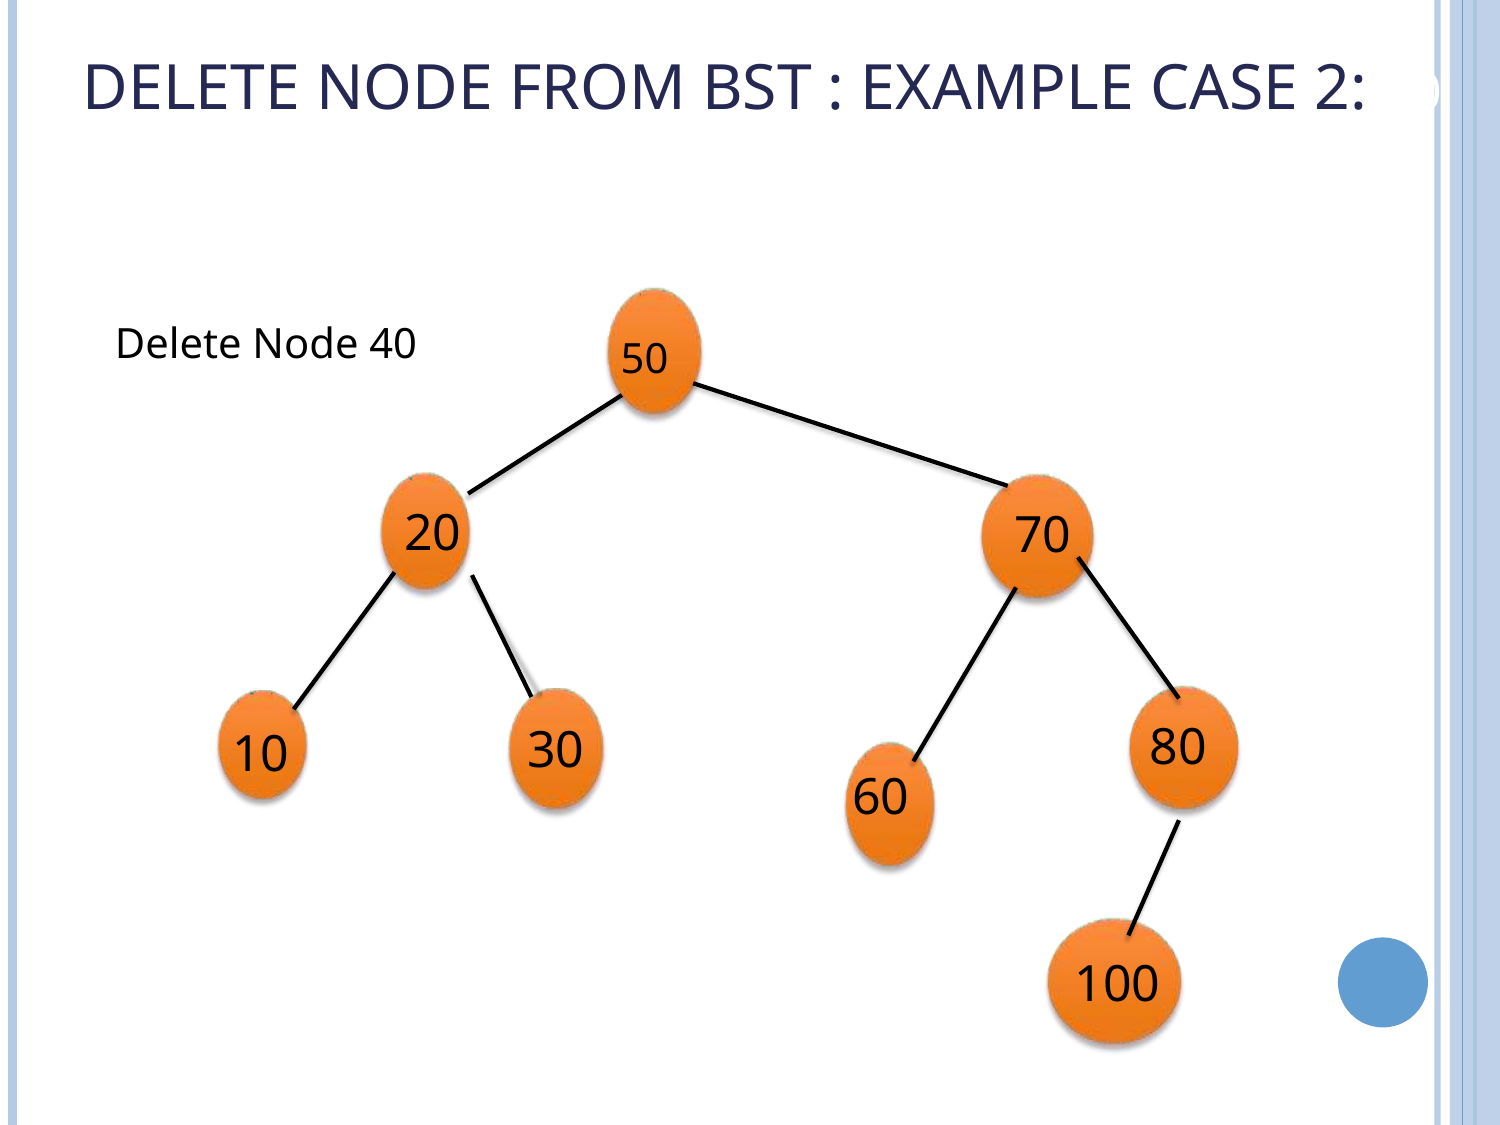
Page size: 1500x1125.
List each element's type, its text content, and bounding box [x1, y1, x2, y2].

text_box [505, 688, 609, 821]
text_box [906, 583, 1023, 774]
text_box 70 [1014, 500, 1075, 563]
text_box [214, 690, 311, 811]
text_box [377, 472, 474, 603]
text_box [686, 378, 1015, 499]
text_box [1121, 815, 1186, 949]
text_box 20 [404, 498, 465, 561]
text_box 60 [851, 762, 913, 825]
text_box Delete node from BST : Example Case 2: 50 [62, 45, 1450, 123]
text_box 50 [601, 286, 708, 429]
text_box [975, 472, 1100, 613]
text_box Delete Node 40 [99, 309, 588, 375]
text_box 100 [1074, 949, 1175, 1012]
text_box 80 [1149, 712, 1211, 775]
text_box [287, 567, 401, 722]
text_box 10 [232, 718, 293, 782]
text_box [1123, 684, 1245, 824]
text_box [1071, 552, 1186, 712]
text_box [1041, 916, 1188, 1059]
text_box 30 [527, 714, 588, 777]
text_box [464, 571, 548, 705]
text_box [839, 740, 941, 881]
text_box [461, 390, 629, 507]
